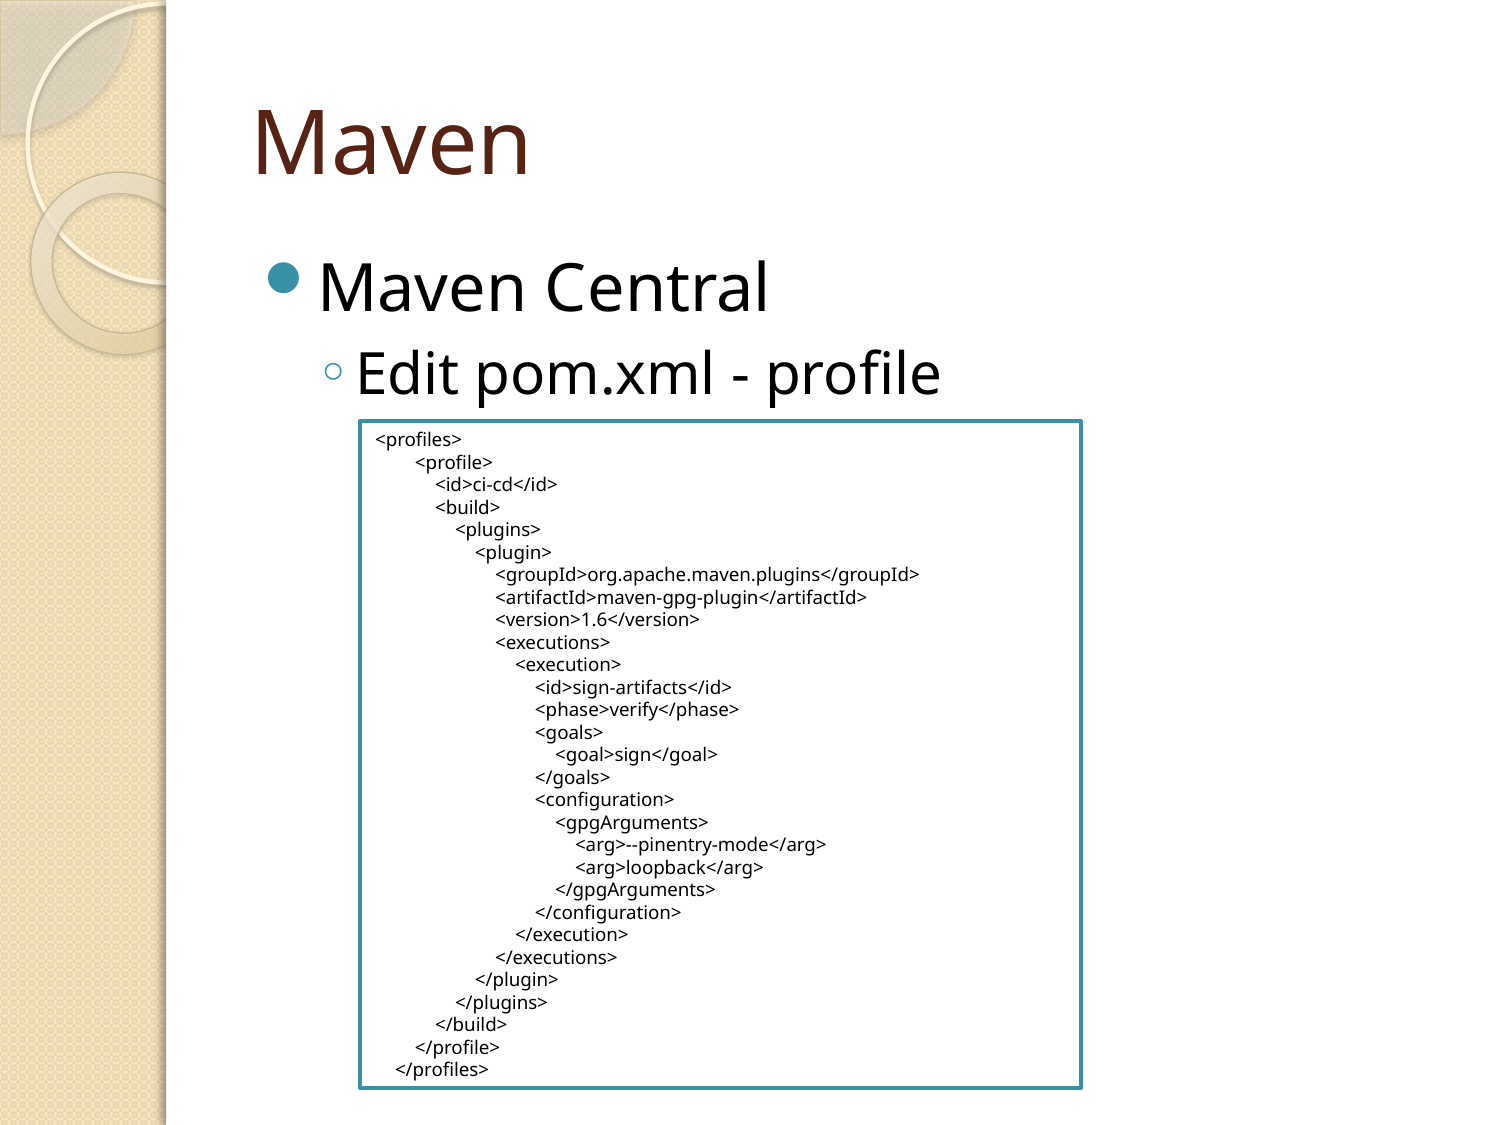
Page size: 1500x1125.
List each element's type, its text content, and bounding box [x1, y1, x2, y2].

text_box <profiles> <profile> <id>ci-cd</id> <build> <plugins> <plugin> <groupId>org.apache.maven.plugins</groupId> <artifactId>maven-gpg-plugin</artifactId> <version>1.6</version> <executions> <execution> <id>sign-artifacts</id> <phase>verify</phase> <goals> <goal>sign</goal> </goals> <configuration> <gpgArguments> <arg>--pinentry-mode</arg> <arg>loopback</arg> </gpgArguments> </configuration> </execution> </executions> </plugin> </plugins> </build> </profile> </profiles> [360, 420, 1081, 1088]
title Maven [235, 45, 1466, 233]
list Maven Central Edit pom.xml - profile [235, 237, 1466, 1025]
